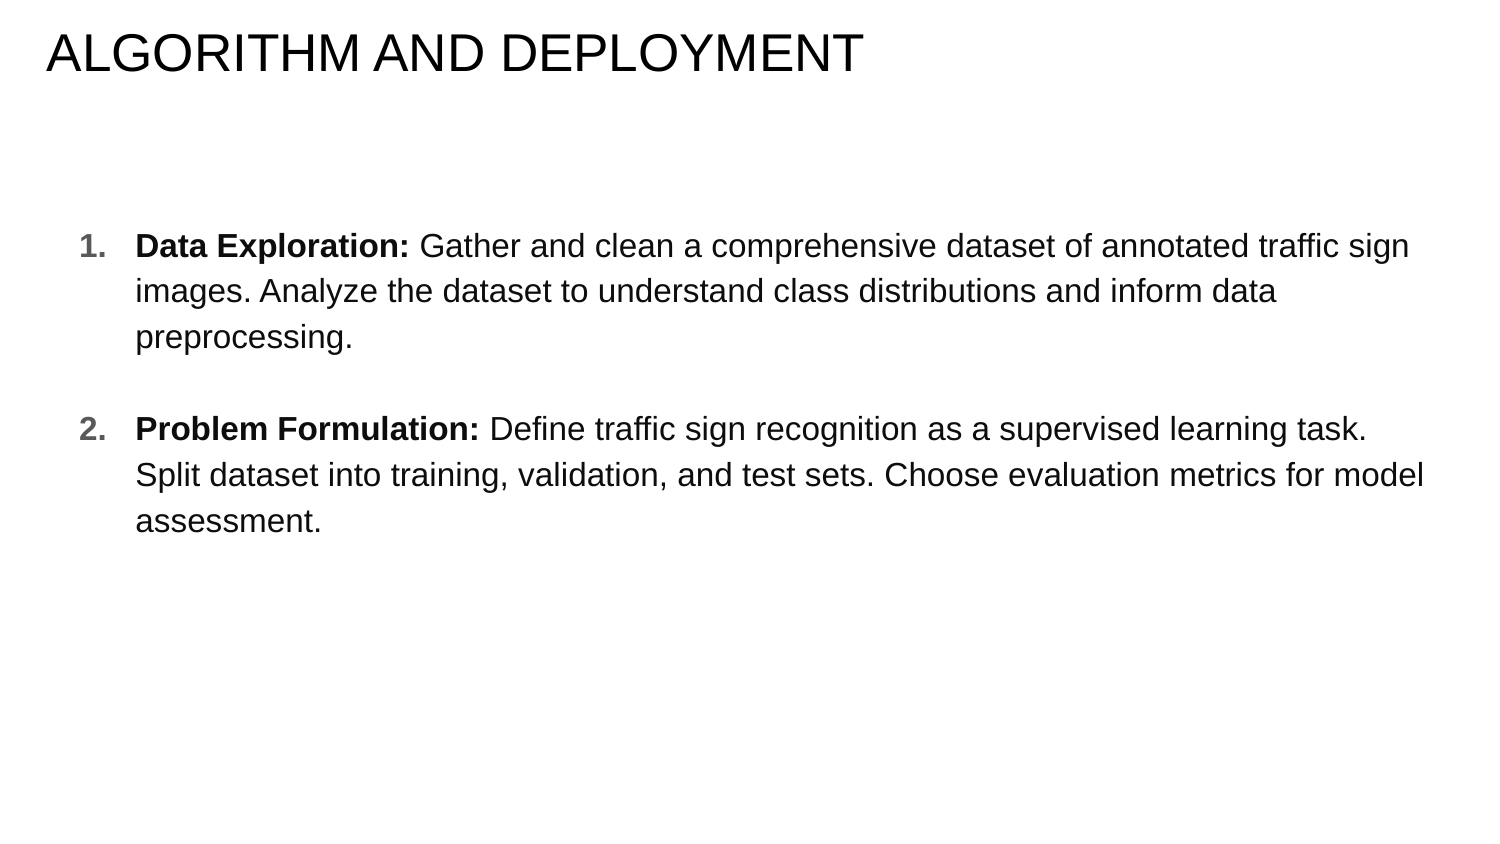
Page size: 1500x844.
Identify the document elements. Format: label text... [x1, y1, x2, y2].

title ALGORITHM AND DEPLOYMENT [31, 3, 1430, 98]
list Data Exploration: Gather and clean a comprehensive dataset of annotated traffic sign images. Analyze the dataset to understand class distributions and inform data preprocessing. Problem Formulation: Define traffic sign recognition as a supervised learning task. Split dataset into training, validation, and test sets. Choose evaluation metrics for model assessment. [45, 202, 1455, 816]
